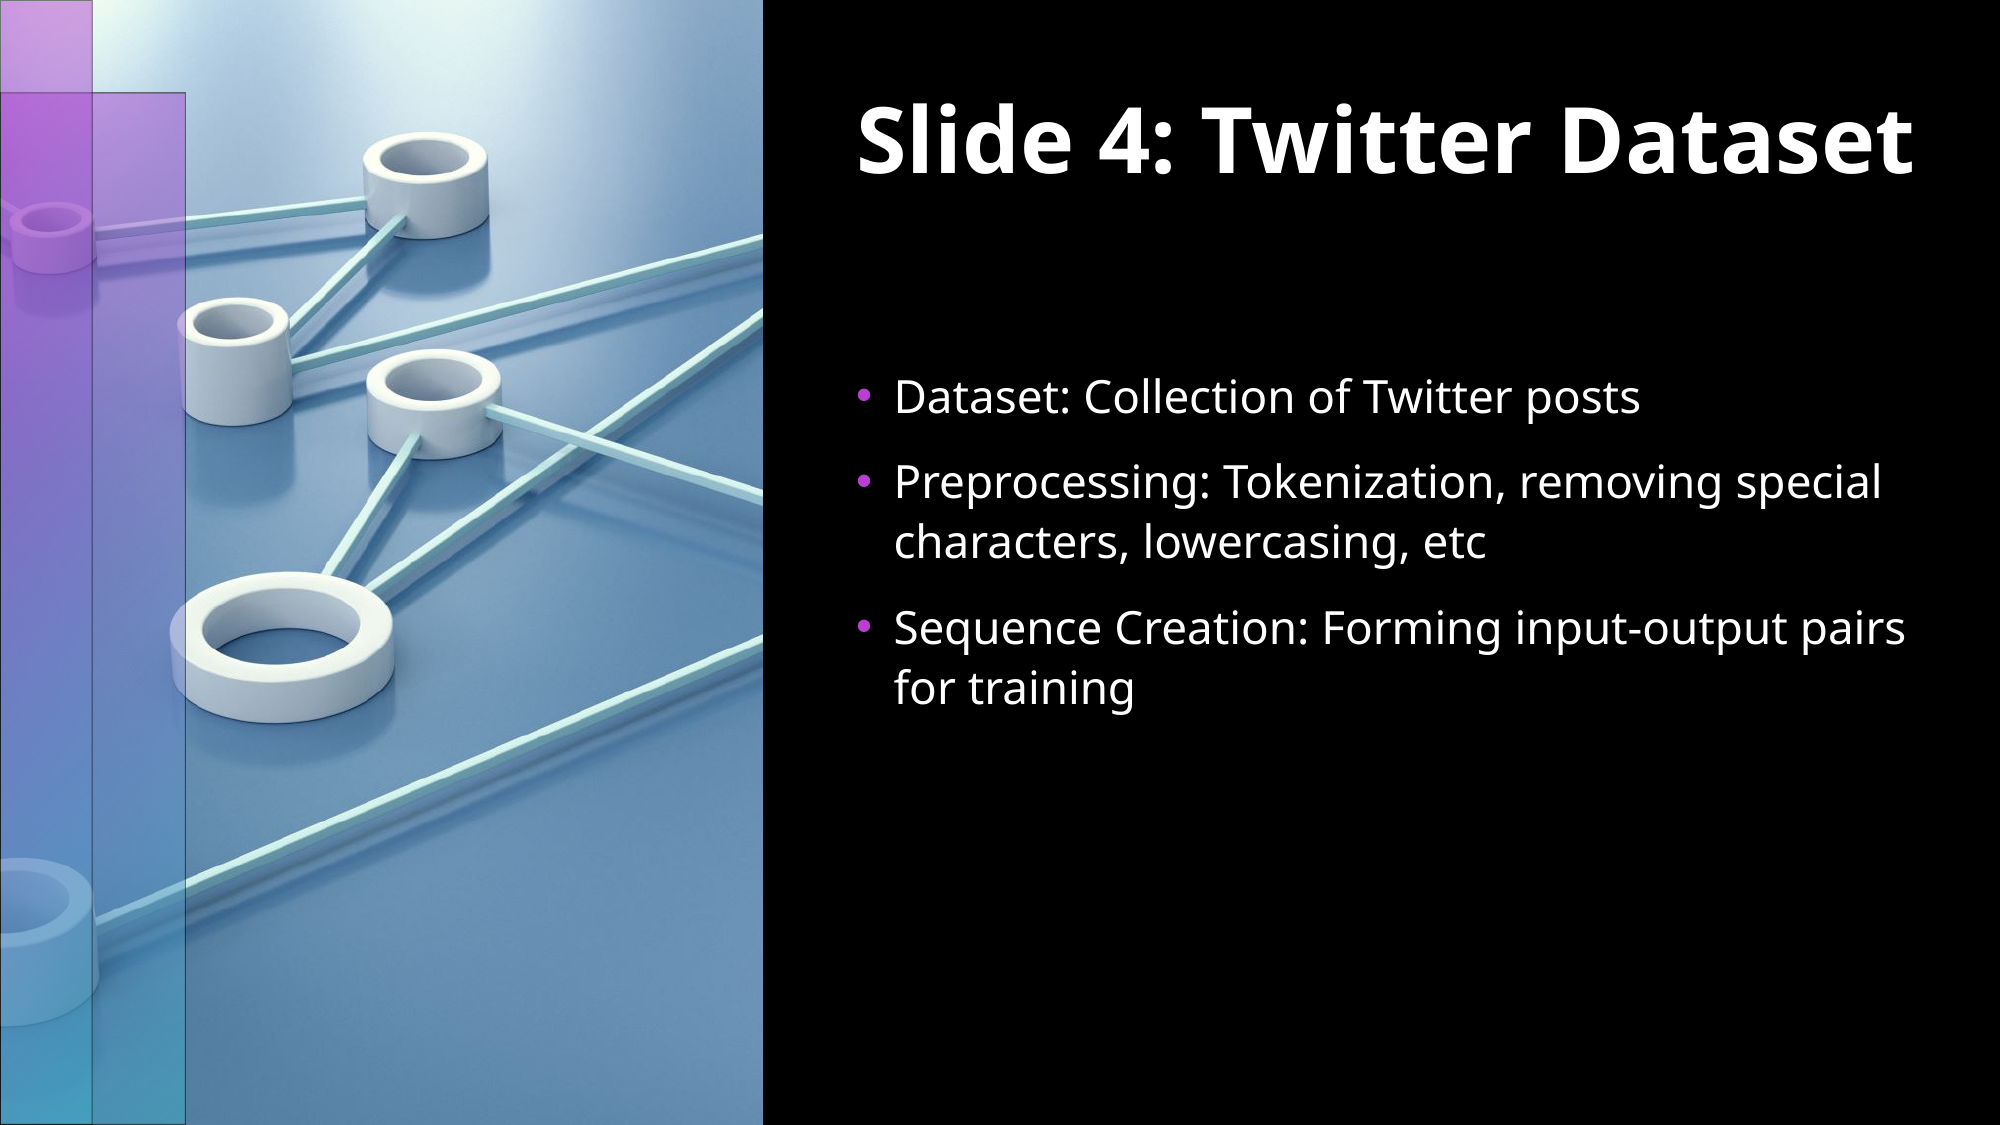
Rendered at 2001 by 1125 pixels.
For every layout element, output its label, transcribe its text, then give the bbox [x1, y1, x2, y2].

text_box [763, 0, 2000, 1125]
title Slide 4: Twitter Dataset [841, 74, 1970, 329]
list Dataset: Collection of Twitter posts Preprocessing: Tokenization, removing special characters, lowercasing, etc Sequence Creation: Forming input-output pairs for training [841, 354, 1970, 999]
picture [0, 0, 763, 1125]
